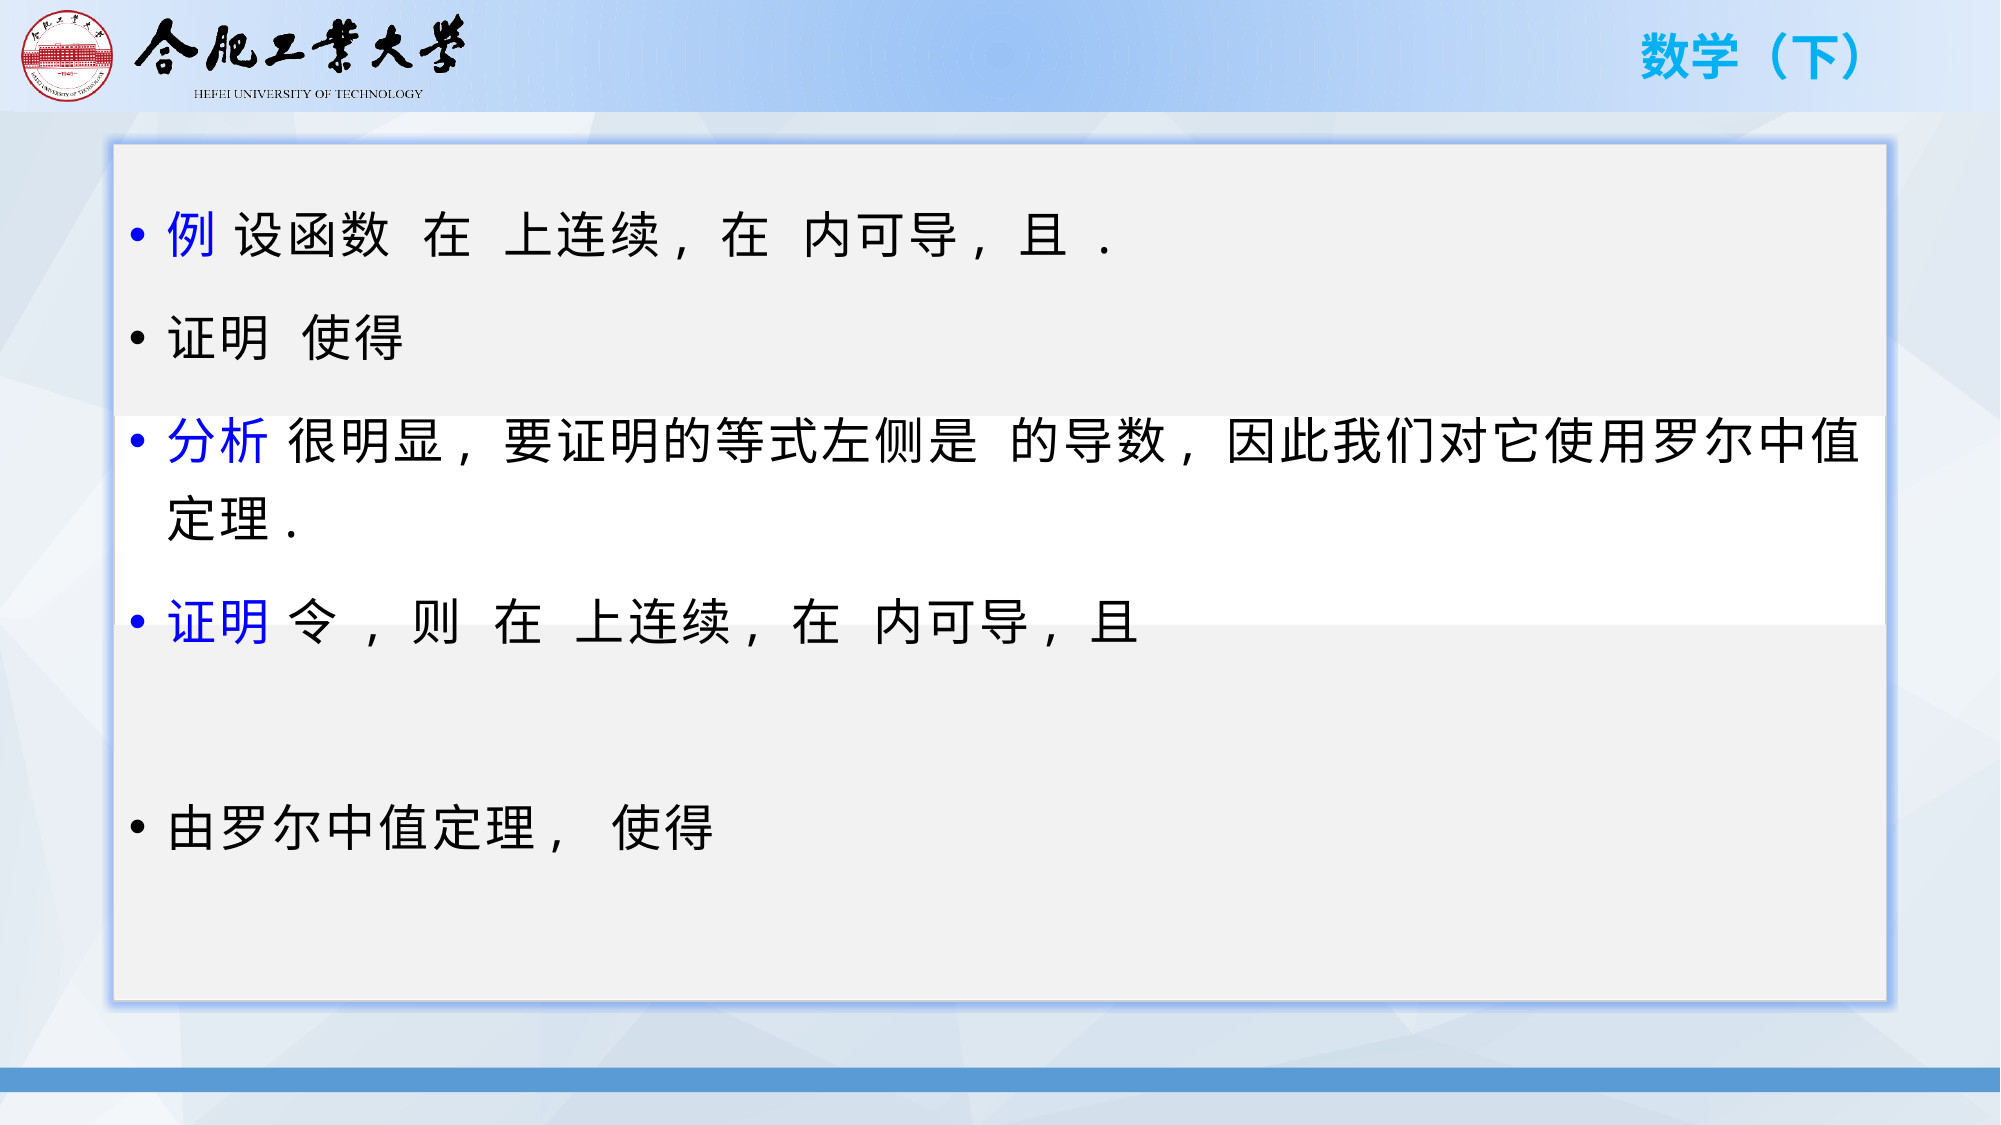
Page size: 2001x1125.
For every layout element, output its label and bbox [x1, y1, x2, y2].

picture [0, 0, 2001, 1125]
picture [134, 13, 465, 98]
text_box [113, 144, 1887, 417]
text_box [113, 624, 1887, 1000]
picture [21, 10, 113, 102]
